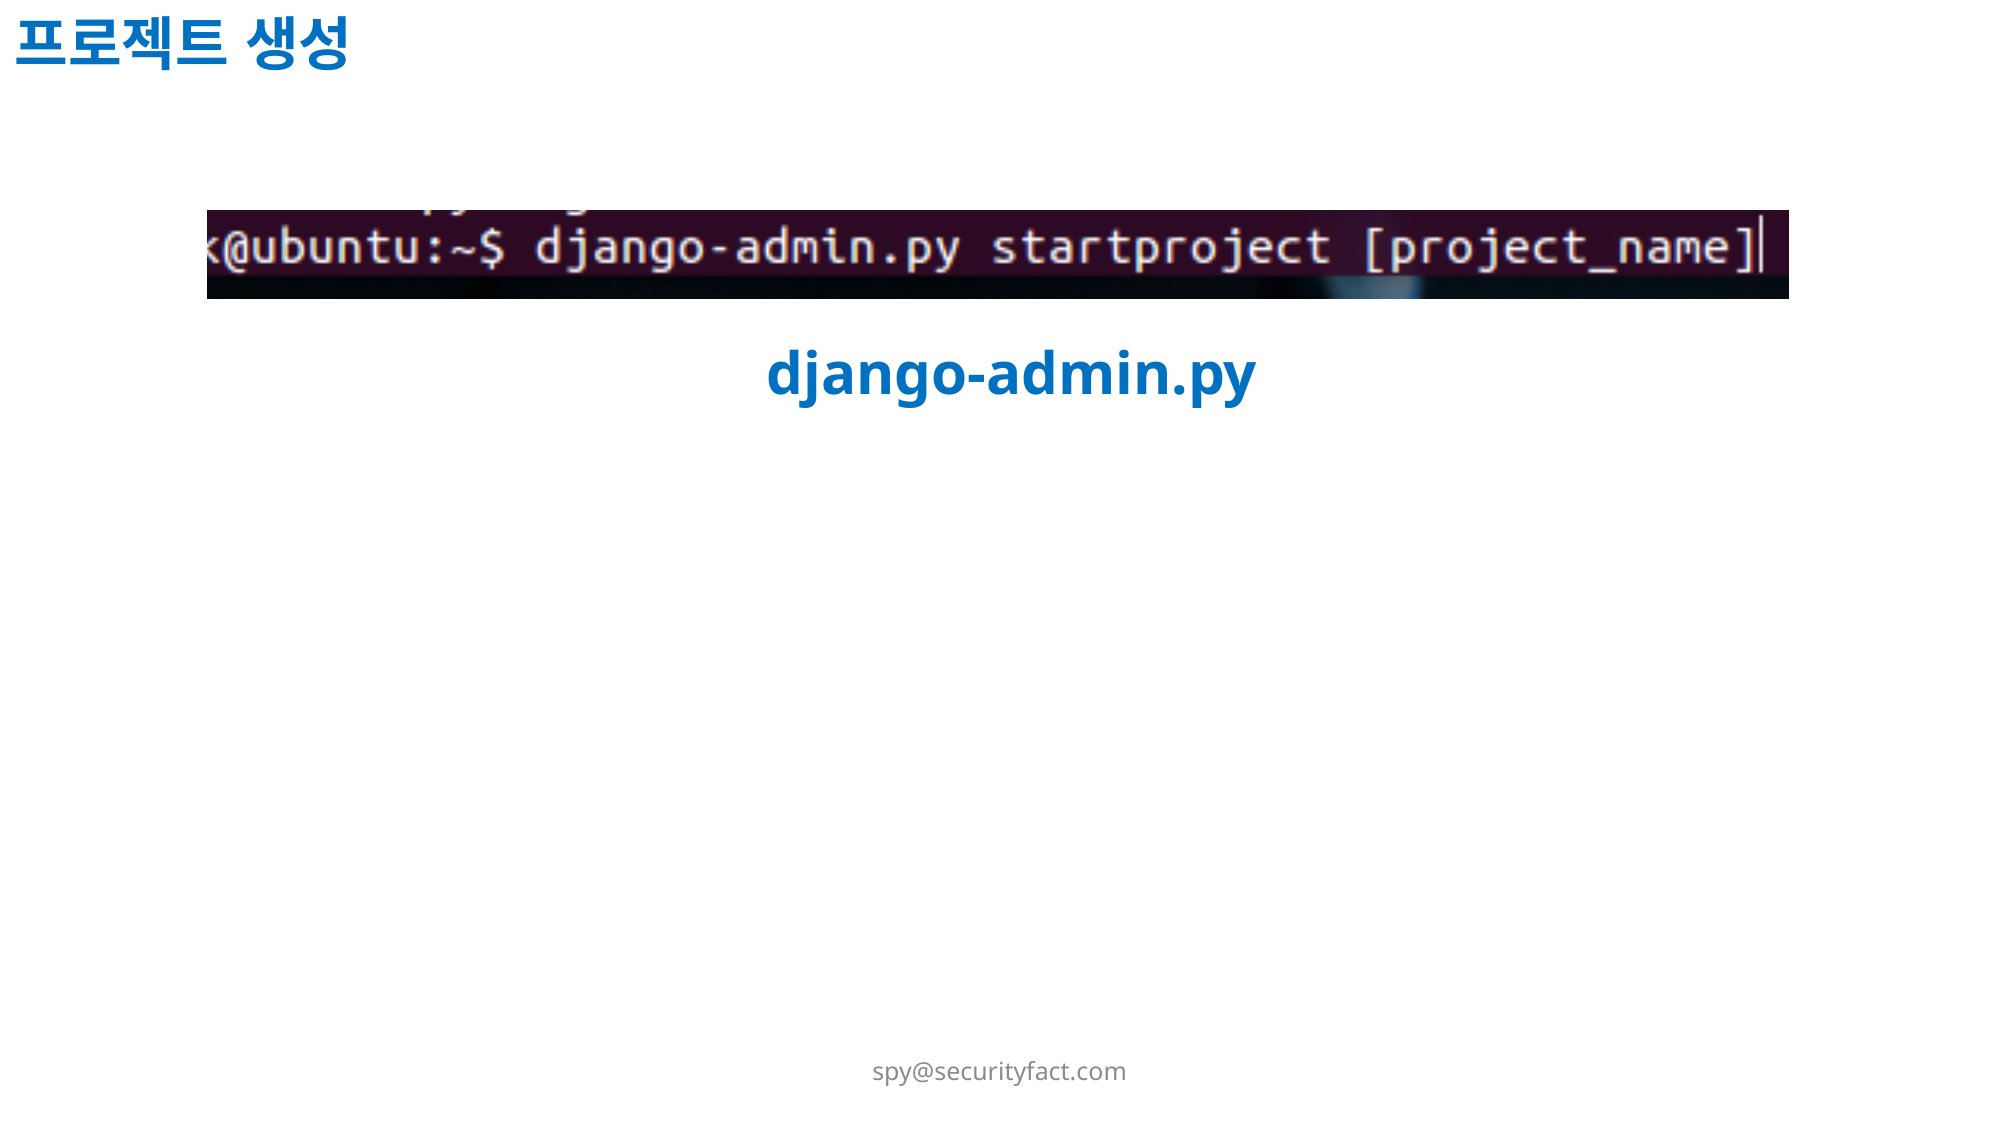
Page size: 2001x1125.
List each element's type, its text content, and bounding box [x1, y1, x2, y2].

text_box 프로젝트 생성 [0, 0, 875, 85]
picture [207, 210, 1789, 299]
text_box django-admin.py [752, 328, 1425, 414]
footer spy@securityfact.com [662, 1042, 1338, 1103]
